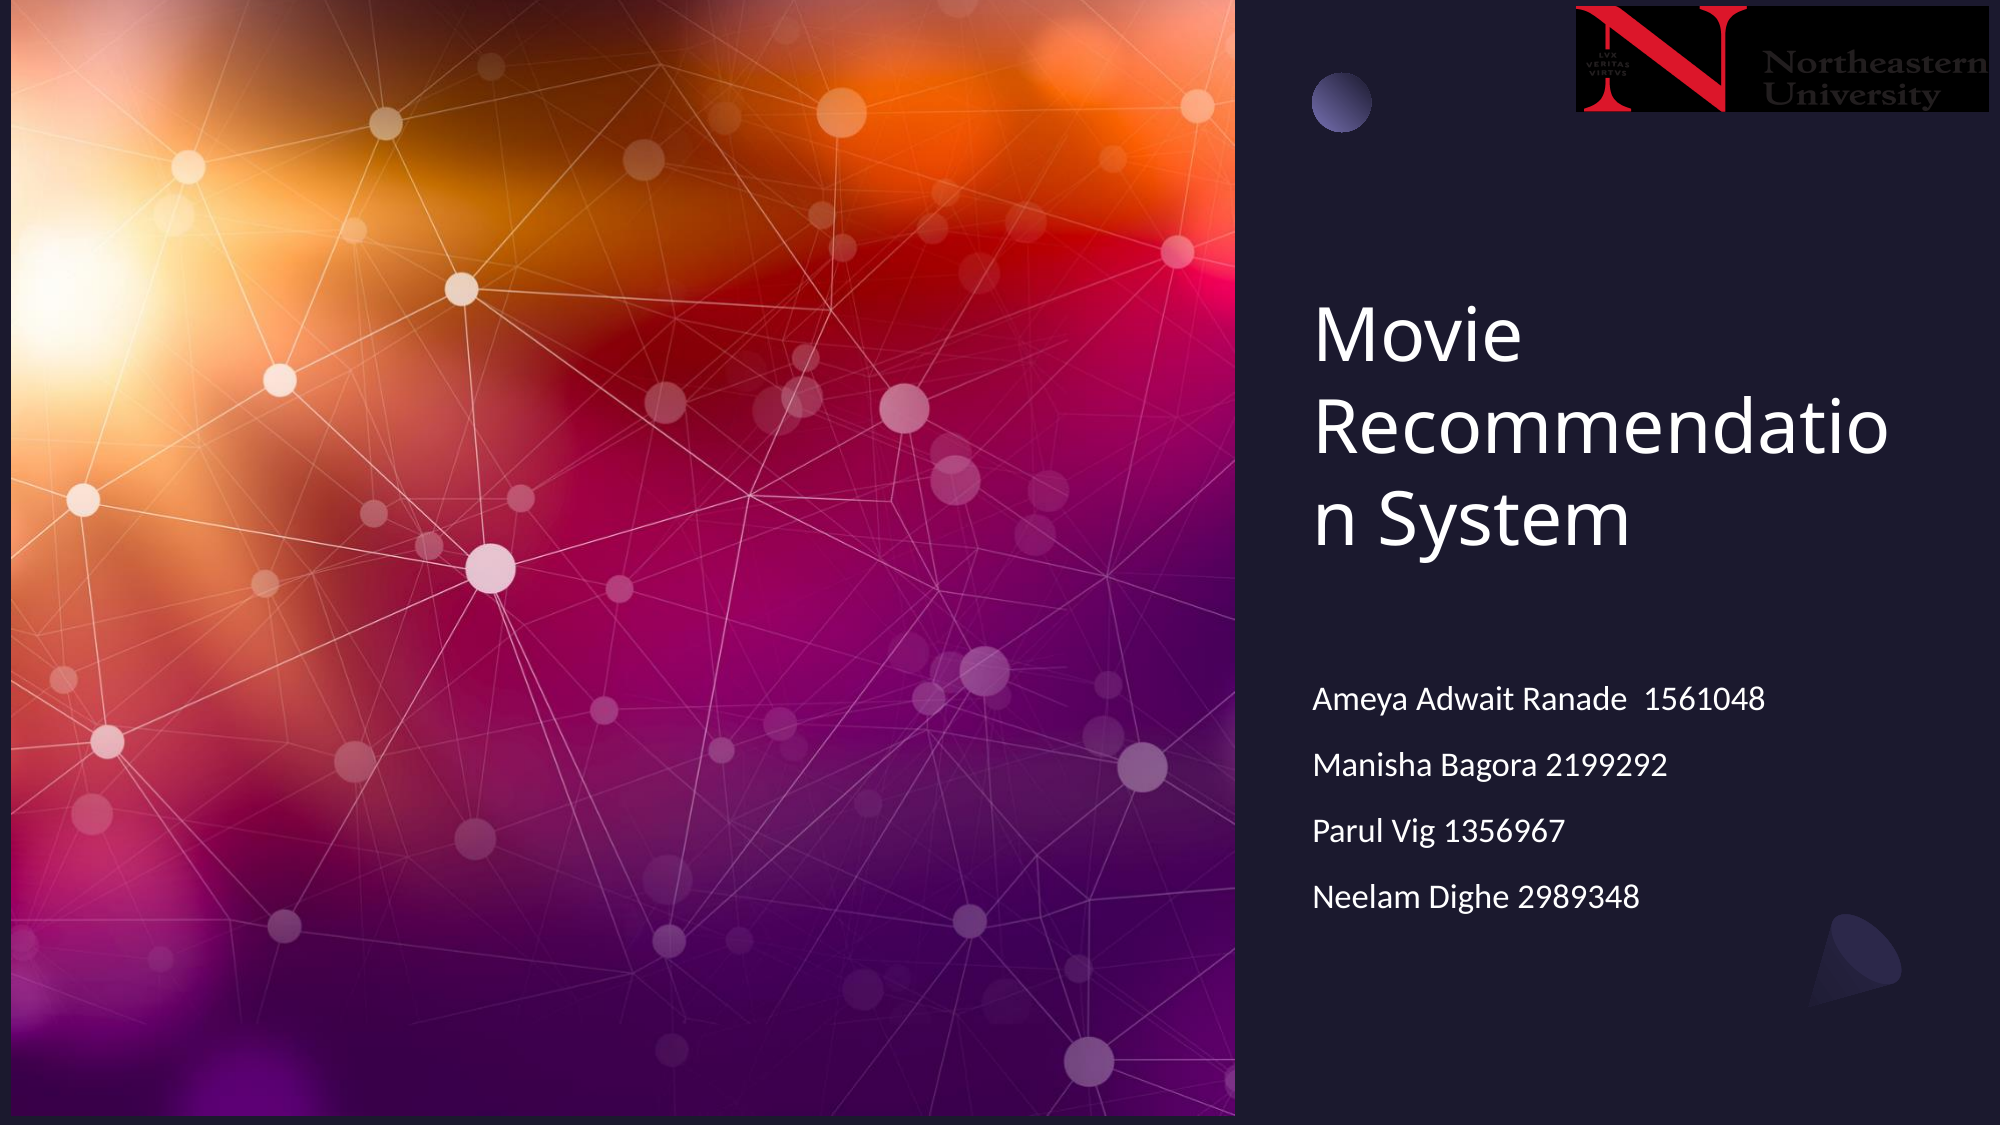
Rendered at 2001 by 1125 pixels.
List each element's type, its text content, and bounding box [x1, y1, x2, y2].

list Ameya Adwait Ranade 1561048 Manisha Bagora 2199292 Parul Vig 1356967 Neelam Dighe 2989348 [1312, 684, 1898, 919]
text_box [1576, 6, 1989, 112]
picture [11, 0, 1235, 1116]
title Movie Recommendation System [1312, 172, 1898, 564]
